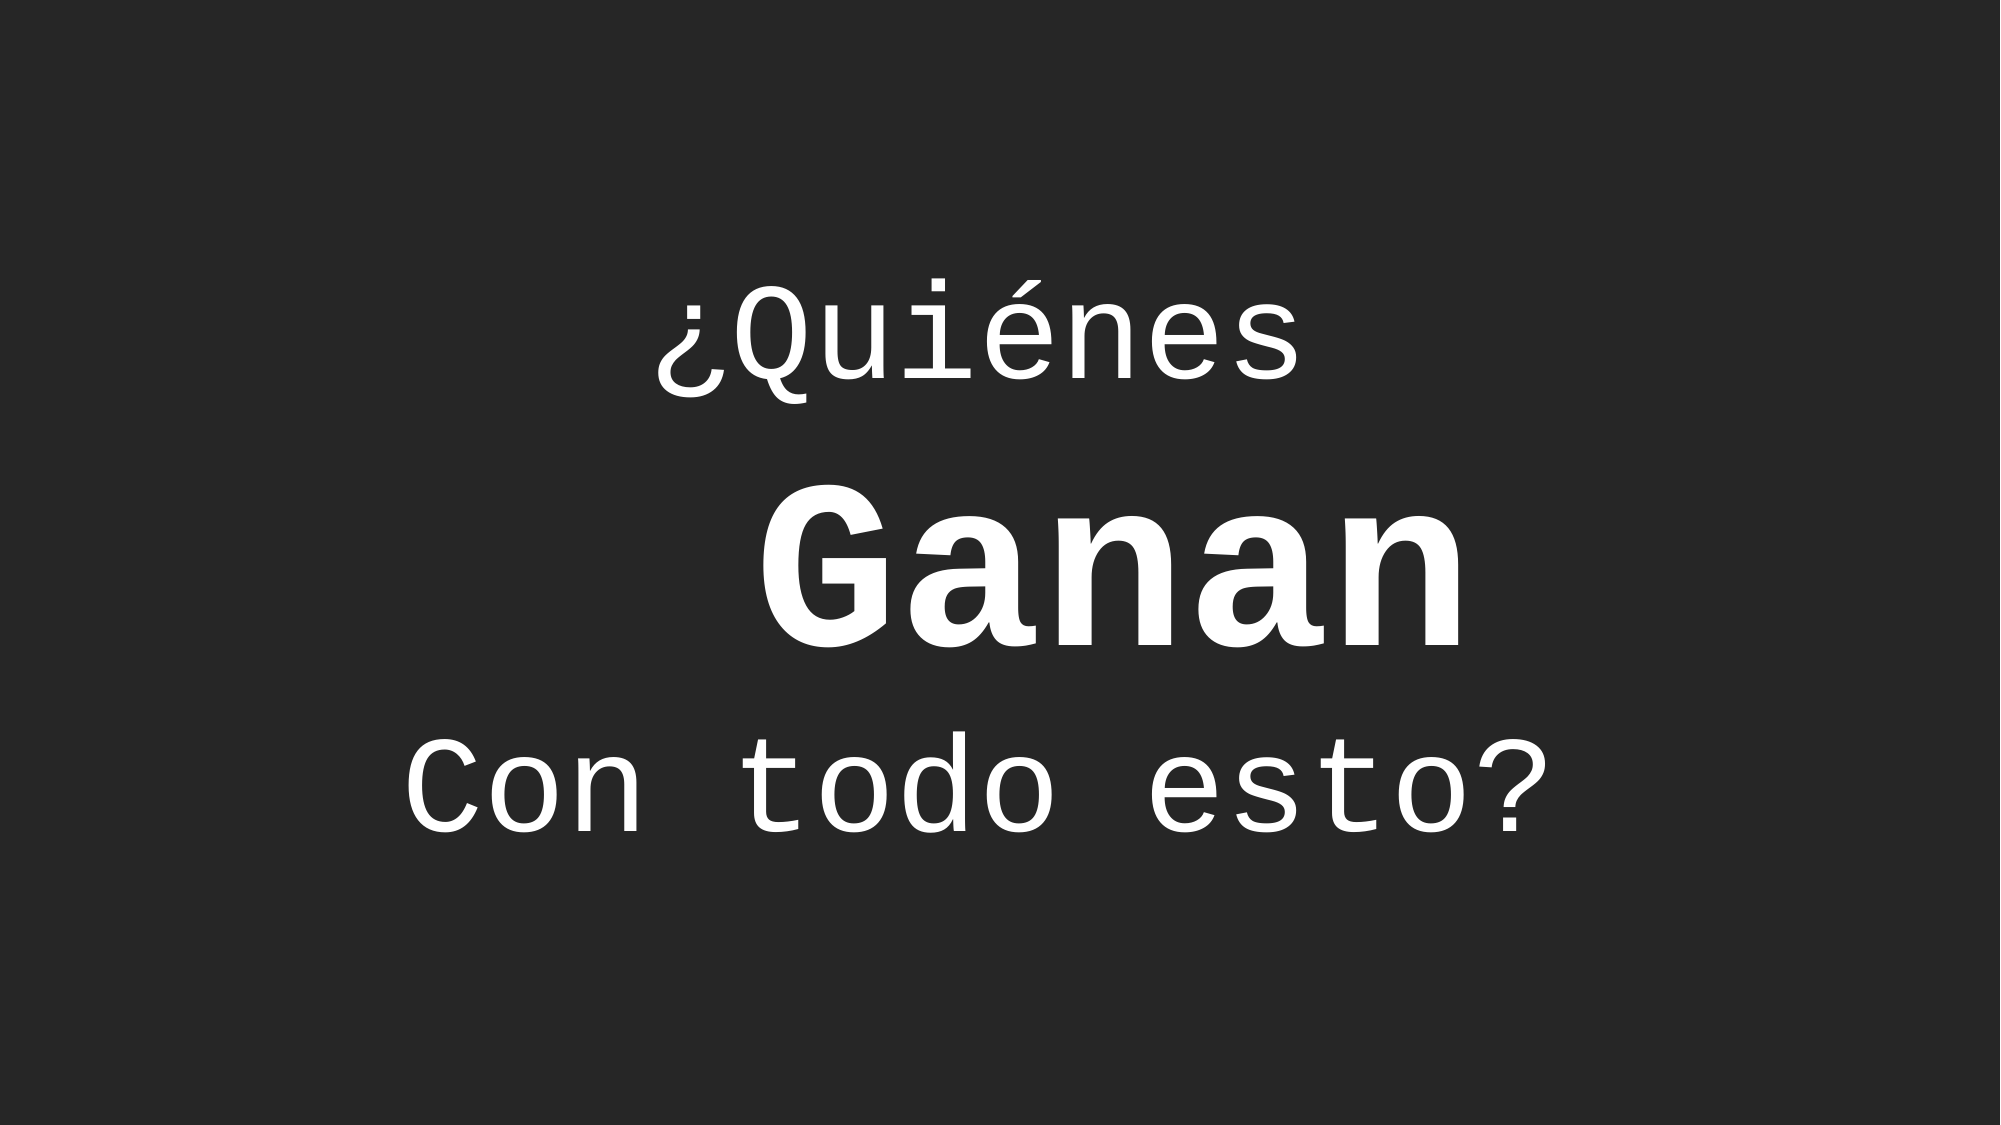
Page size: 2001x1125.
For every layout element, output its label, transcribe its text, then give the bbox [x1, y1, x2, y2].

text_box ¿Quiénes Ganan Con todo esto? [386, 233, 1571, 866]
